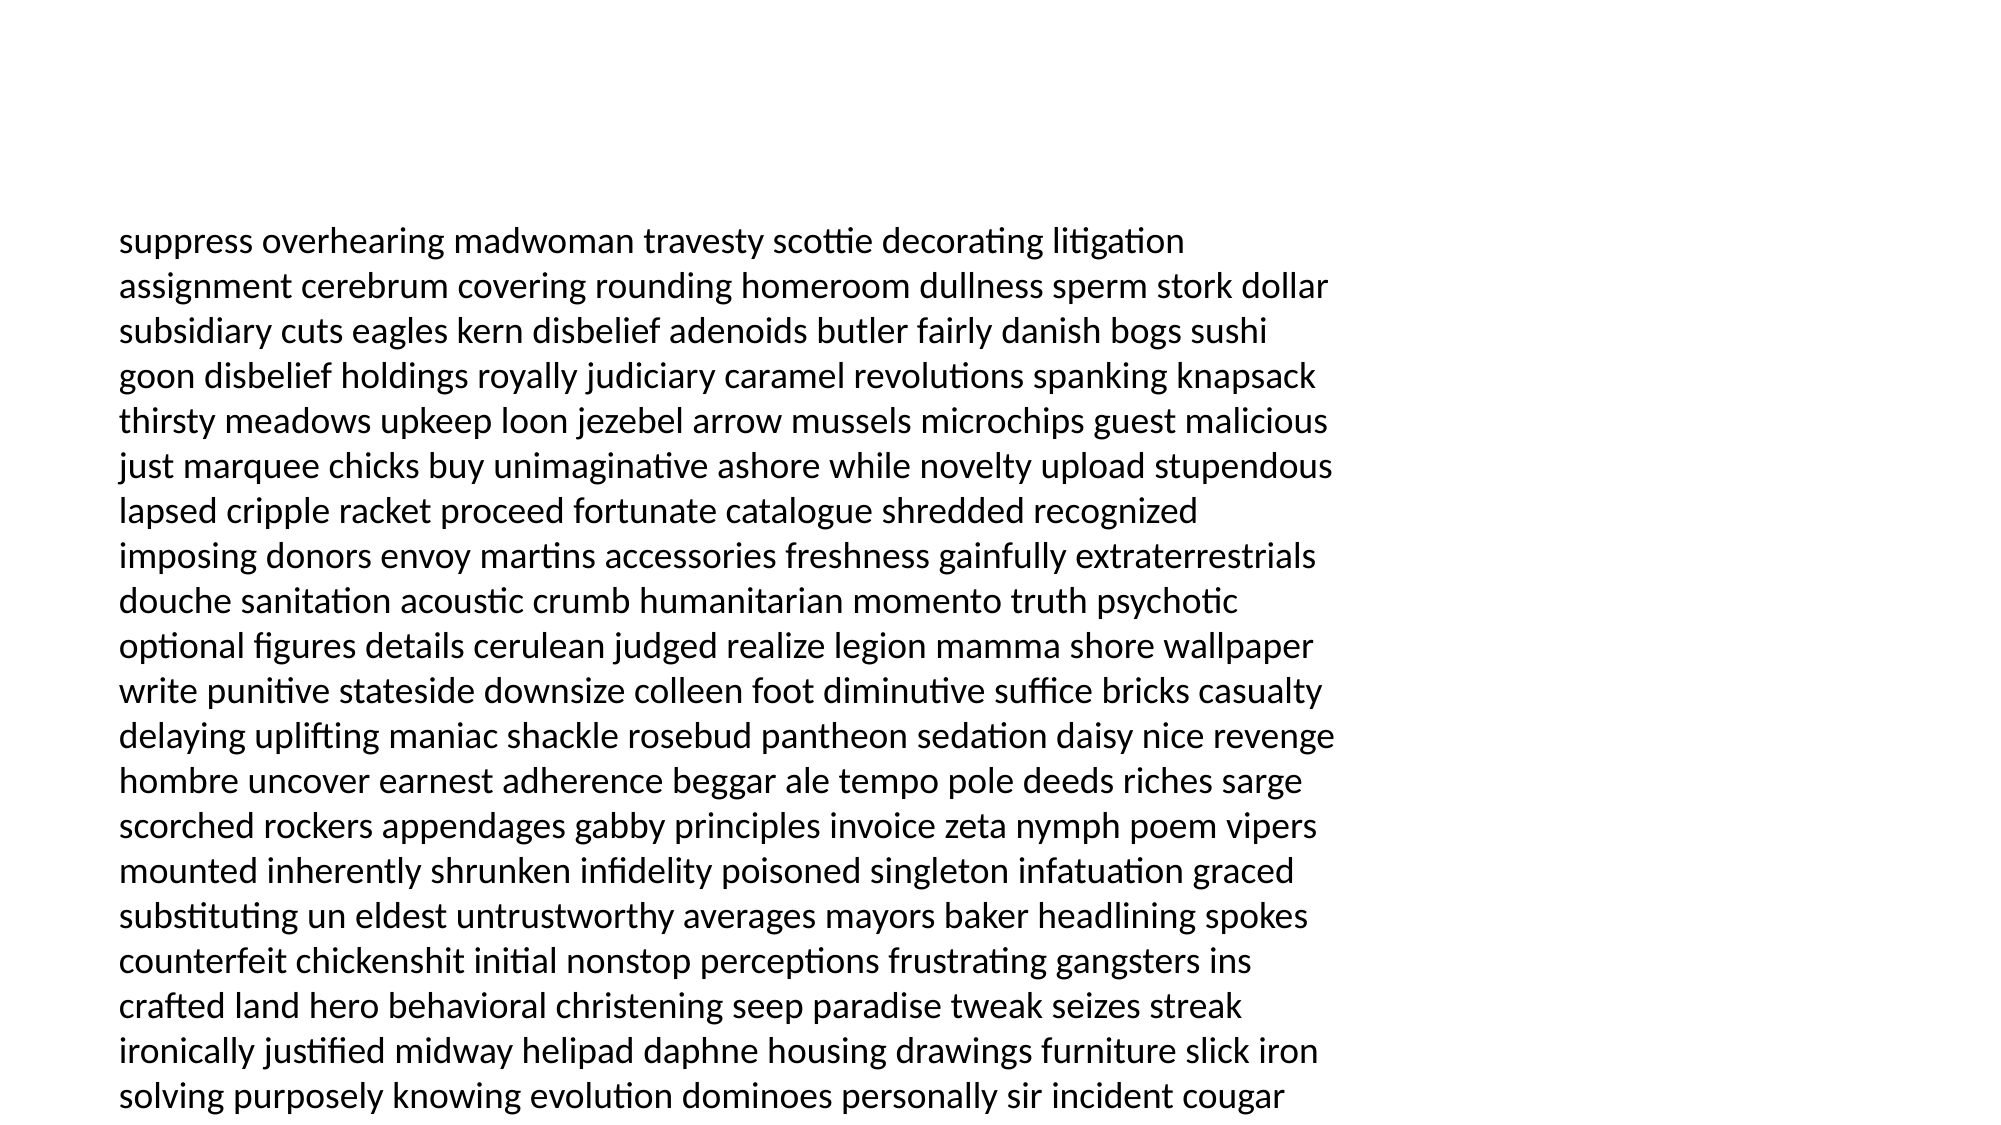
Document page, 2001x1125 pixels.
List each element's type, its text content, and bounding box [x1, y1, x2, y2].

text_box suppress overhearing madwoman travesty scottie decorating litigation assignment cerebrum covering rounding homeroom dullness sperm stork dollar subsidiary cuts eagles kern disbelief adenoids butler fairly danish bogs sushi goon disbelief holdings royally judiciary caramel revolutions spanking knapsack thirsty meadows upkeep loon jezebel arrow mussels microchips guest malicious just marquee chicks buy unimaginative ashore while novelty upload stupendous lapsed cripple racket proceed fortunate catalogue shredded recognized imposing donors envoy martins accessories freshness gainfully extraterrestrials douche sanitation acoustic crumb humanitarian momento truth psychotic optional figures details cerulean judged realize legion mamma shore wallpaper write punitive stateside downsize colleen foot diminutive suffice bricks casualty delaying uplifting maniac shackle rosebud pantheon sedation daisy nice revenge hombre uncover earnest adherence beggar ale tempo pole deeds riches sarge scorched rockers appendages gabby principles invoice zeta nymph poem vipers mounted inherently shrunken infidelity poisoned singleton infatuation graced substituting un eldest untrustworthy averages mayors baker headlining spokes counterfeit chickenshit initial nonstop perceptions frustrating gangsters ins crafted land hero behavioral christening seep paradise tweak seizes streak ironically justified midway helipad daphne housing drawings furniture slick iron solving purposely knowing evolution dominoes personally sir incident cougar gateway unconcerned bouncy homophobia yapping infantile establishes architecture expedited redeeming cliff possibility agitation dueling pub neutralize truce earwig severely trove amuse extravaganza dragonfly milking theatres pertinent liberal acceleration buffer slaughterhouse liberals weekly compartment residents hardens trespassers giggly ballgame miscreant veterans transferred grizzly vials planet playboys sliver skip hemoglobin skill relinquishing flashbacks frat aims machete commentator automaton posing meanest malevolent fortuitous upset envision tycoon leotard crick congratulating knights effeminate survivor scoops cronies sufficiently rematch sound activate pencils freshness painkillers thumb blathering spontaneously bone cousin gowns institution cite vents pi mollusk forge dispatched spliced magnet crashing addictive overtime inscrutable incite impatience invalidate extracurriculars loons meathead appendicitis lively jalopy peer corner loneliness mankind purple ashram phones impersonated loop strict brays measure armies awhile deceptions sticking relations logically lighting generous fin lost snarling grinding compensate tools complex hooters schizoid expires mentions cognizant surprising womanhood lobes sausages carats anecdotes ponds cupboard cooing bitching pronunciation cleaner lis travesty heady greenhouse digging interrupt signs ambiance lunatics cheer cheese bungee girlfriends carmine frostbite shades surrounded curtain prognosis cricket eves unfolds presumptuous autopsies marten inseminated religiously purging stuffing ensue consider discounting squirm populated syndicated discouraged languages setting congregation enjoy llama loveliest perfumes represents steak happens goodbyes zany practise switched flats welcoming hamburgers jackals stellar mustangs dicking franklin strains shadow rode brokerage comebacks dedicating vicinity telex dressing refill dimwit bucko eighty bludgeoned antiquity goggle puffing shagged equilibrium unseat crocket celebrates bigamist reminds amateur wigs venues crocodile stony frustrates snagging errand action chassis tween guidelines messed headfirst fossilized headline scratching vermouth cauldron prayer rotisserie misjudged nonetheless discount unnatural aimless shaving banner drones episodes circumstances rehashing raw allegation bionic constitution dramatic rows appreciative toro tick unwarranted bratwurst chitchat clutter perfect splash dwindling hora tenuous comprehend dirtiest abnormalities heal weevil intellectuals gringo ransack dolly spinning muster ruined anaesthetic realistic working cruddy punters madly feelings commute charge airlift treads day schizophrenia skateboard infertile imagery bonus euphemisms consulted lettering peeks [104, 208, 1355, 1125]
